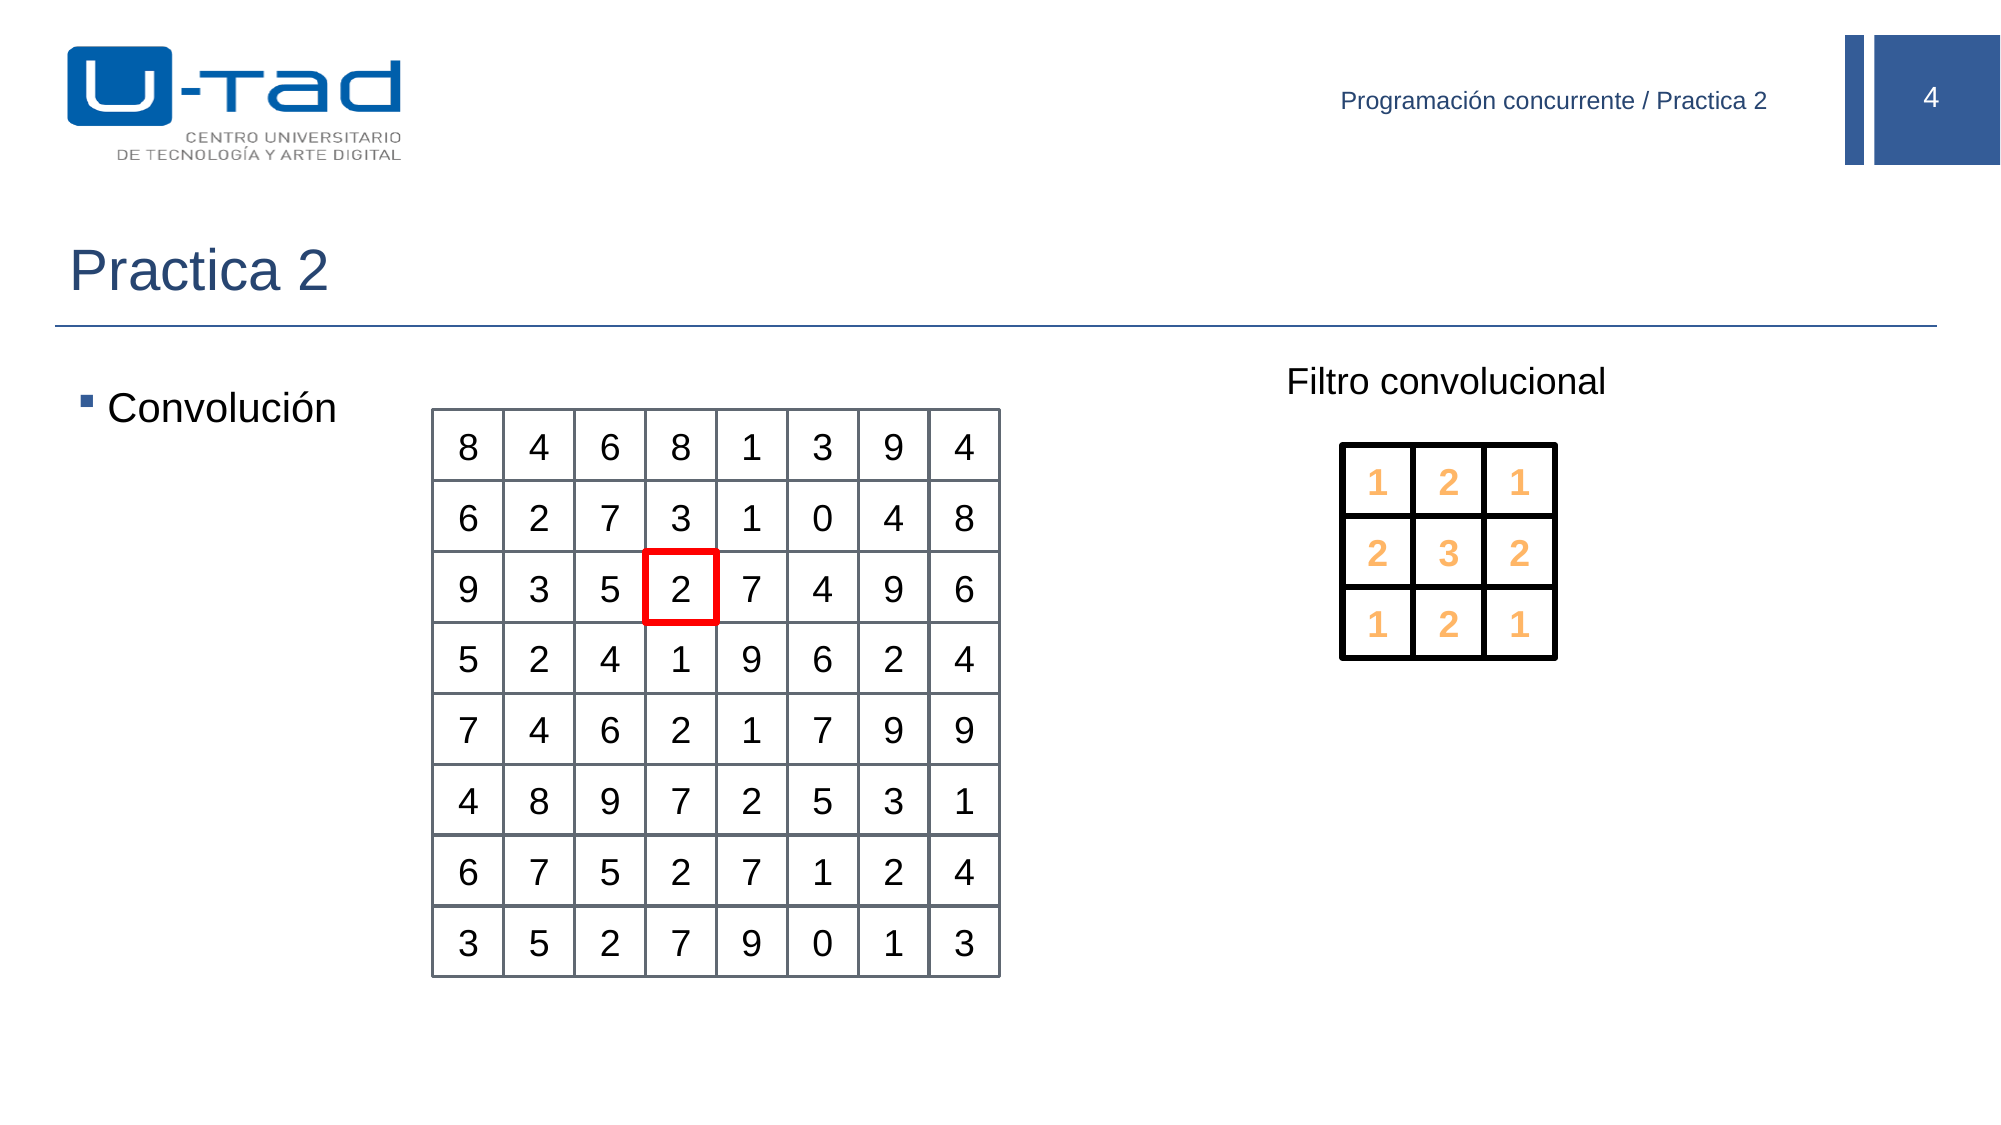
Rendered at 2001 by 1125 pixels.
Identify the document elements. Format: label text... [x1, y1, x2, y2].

text_box 4 [786, 550, 857, 621]
text_box 4 [502, 692, 573, 763]
text_box Filtro convolucional [1271, 349, 1650, 410]
text_box 1 [715, 408, 786, 479]
text_box 1 [786, 834, 857, 904]
text_box 9 [431, 550, 502, 621]
text_box 1 [1483, 585, 1557, 659]
text_box 3 [786, 408, 857, 479]
text_box 8 [644, 408, 715, 479]
text_box 3 [644, 479, 715, 550]
text_box 7 [502, 834, 573, 904]
text_box 9 [857, 550, 927, 621]
text_box 8 [927, 479, 1001, 550]
text_box 3 [857, 763, 927, 834]
text_box 3 [431, 904, 502, 978]
text_box 1 [927, 763, 1001, 834]
text_box 9 [573, 763, 644, 834]
text_box 6 [431, 479, 502, 550]
text_box 1 [1483, 444, 1557, 515]
text_box 7 [715, 834, 786, 904]
text_box 9 [857, 692, 927, 763]
text_box 2 [644, 550, 718, 624]
text_box 7 [644, 904, 715, 978]
text_box 4 [927, 408, 1001, 479]
text_box 7 [644, 763, 715, 834]
text_box 6 [573, 408, 644, 479]
text_box 2 [644, 834, 715, 904]
text_box 9 [927, 692, 1001, 763]
text_box 3 [502, 550, 573, 621]
text_box 2 [644, 692, 715, 763]
title Practica 2 [55, 208, 1938, 327]
text_box 6 [927, 550, 1001, 621]
text_box 6 [573, 692, 644, 763]
text_box 2 [1412, 444, 1483, 515]
text_box 0 [786, 479, 857, 550]
text_box 4 [573, 621, 644, 692]
text_box 1 [715, 692, 786, 763]
text_box 4 [927, 834, 1001, 904]
text_box 9 [857, 408, 927, 479]
text_box 3 [1412, 515, 1483, 585]
text_box 2 [857, 621, 927, 692]
text_box 1 [1341, 585, 1412, 659]
text_box 7 [718, 550, 786, 621]
text_box 7 [431, 692, 502, 763]
text_box 1 [1341, 444, 1412, 515]
text_box 5 [786, 763, 857, 834]
text_box 8 [502, 763, 573, 834]
footer Programación concurrente / Practica 2 [996, 78, 1784, 128]
text_box 9 [715, 904, 786, 978]
text_box 1 [644, 624, 715, 692]
text_box 2 [502, 621, 573, 692]
text_box 2 [1341, 515, 1412, 585]
text_box 2 [573, 904, 644, 978]
text_box 6 [786, 621, 857, 692]
text_box 1 [857, 904, 927, 978]
text_box 9 [715, 621, 786, 692]
text_box 4 [927, 621, 1001, 692]
text_box 2 [1412, 585, 1483, 659]
text_box 5 [502, 904, 573, 978]
text_box 3 [927, 904, 1001, 978]
text_box 5 [431, 621, 502, 692]
text_box 1 [715, 479, 786, 550]
picture [57, 38, 411, 168]
text_box 4 [431, 763, 502, 834]
text_box 2 [502, 479, 573, 550]
text_box 6 [431, 834, 502, 904]
list Convolución [55, 373, 386, 1035]
text_box 7 [573, 479, 644, 550]
text_box 4 [857, 479, 927, 550]
text_box 5 [573, 550, 644, 621]
text_box 7 [786, 692, 857, 763]
text_box 5 [573, 834, 644, 904]
text_box 4 [502, 408, 573, 479]
text_box 8 [431, 408, 502, 479]
text_box 2 [715, 763, 786, 834]
text_box 2 [1483, 515, 1557, 585]
text_box 0 [786, 904, 857, 978]
text_box 2 [857, 834, 927, 904]
